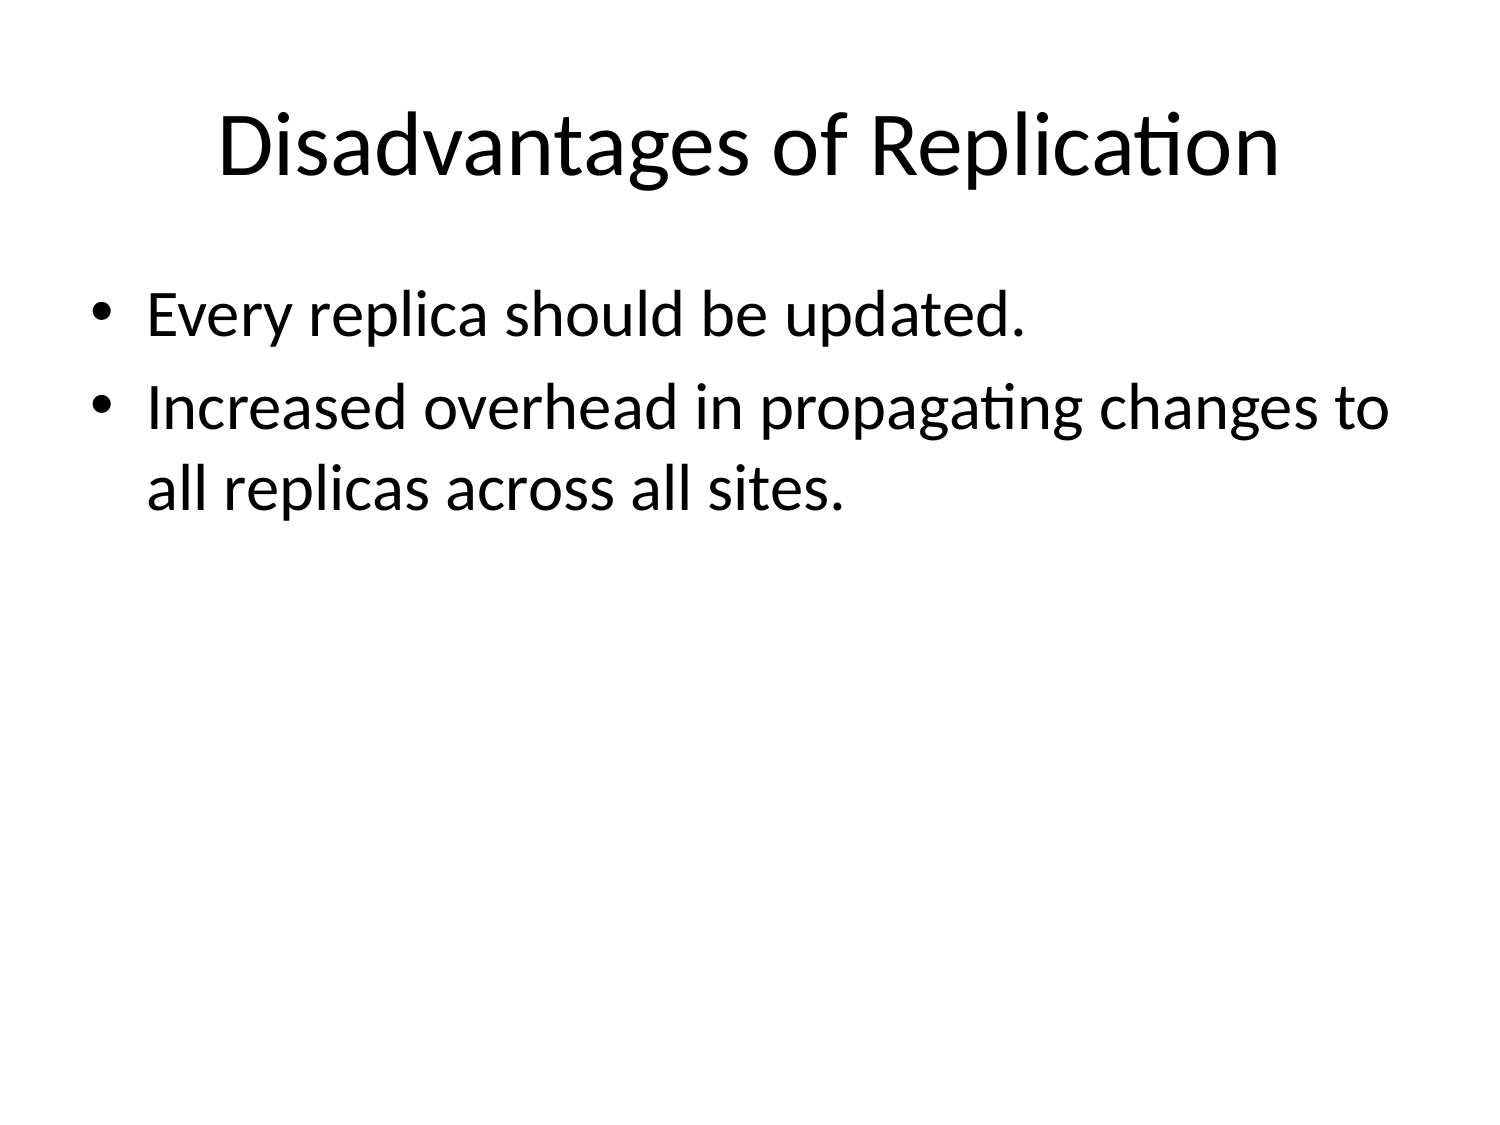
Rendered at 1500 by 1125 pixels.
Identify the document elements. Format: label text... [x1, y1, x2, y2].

title Disadvantages of Replication [75, 45, 1425, 233]
list Every replica should be updated. Increased overhead in propagating changes to all replicas across all sites. [75, 262, 1425, 1005]
